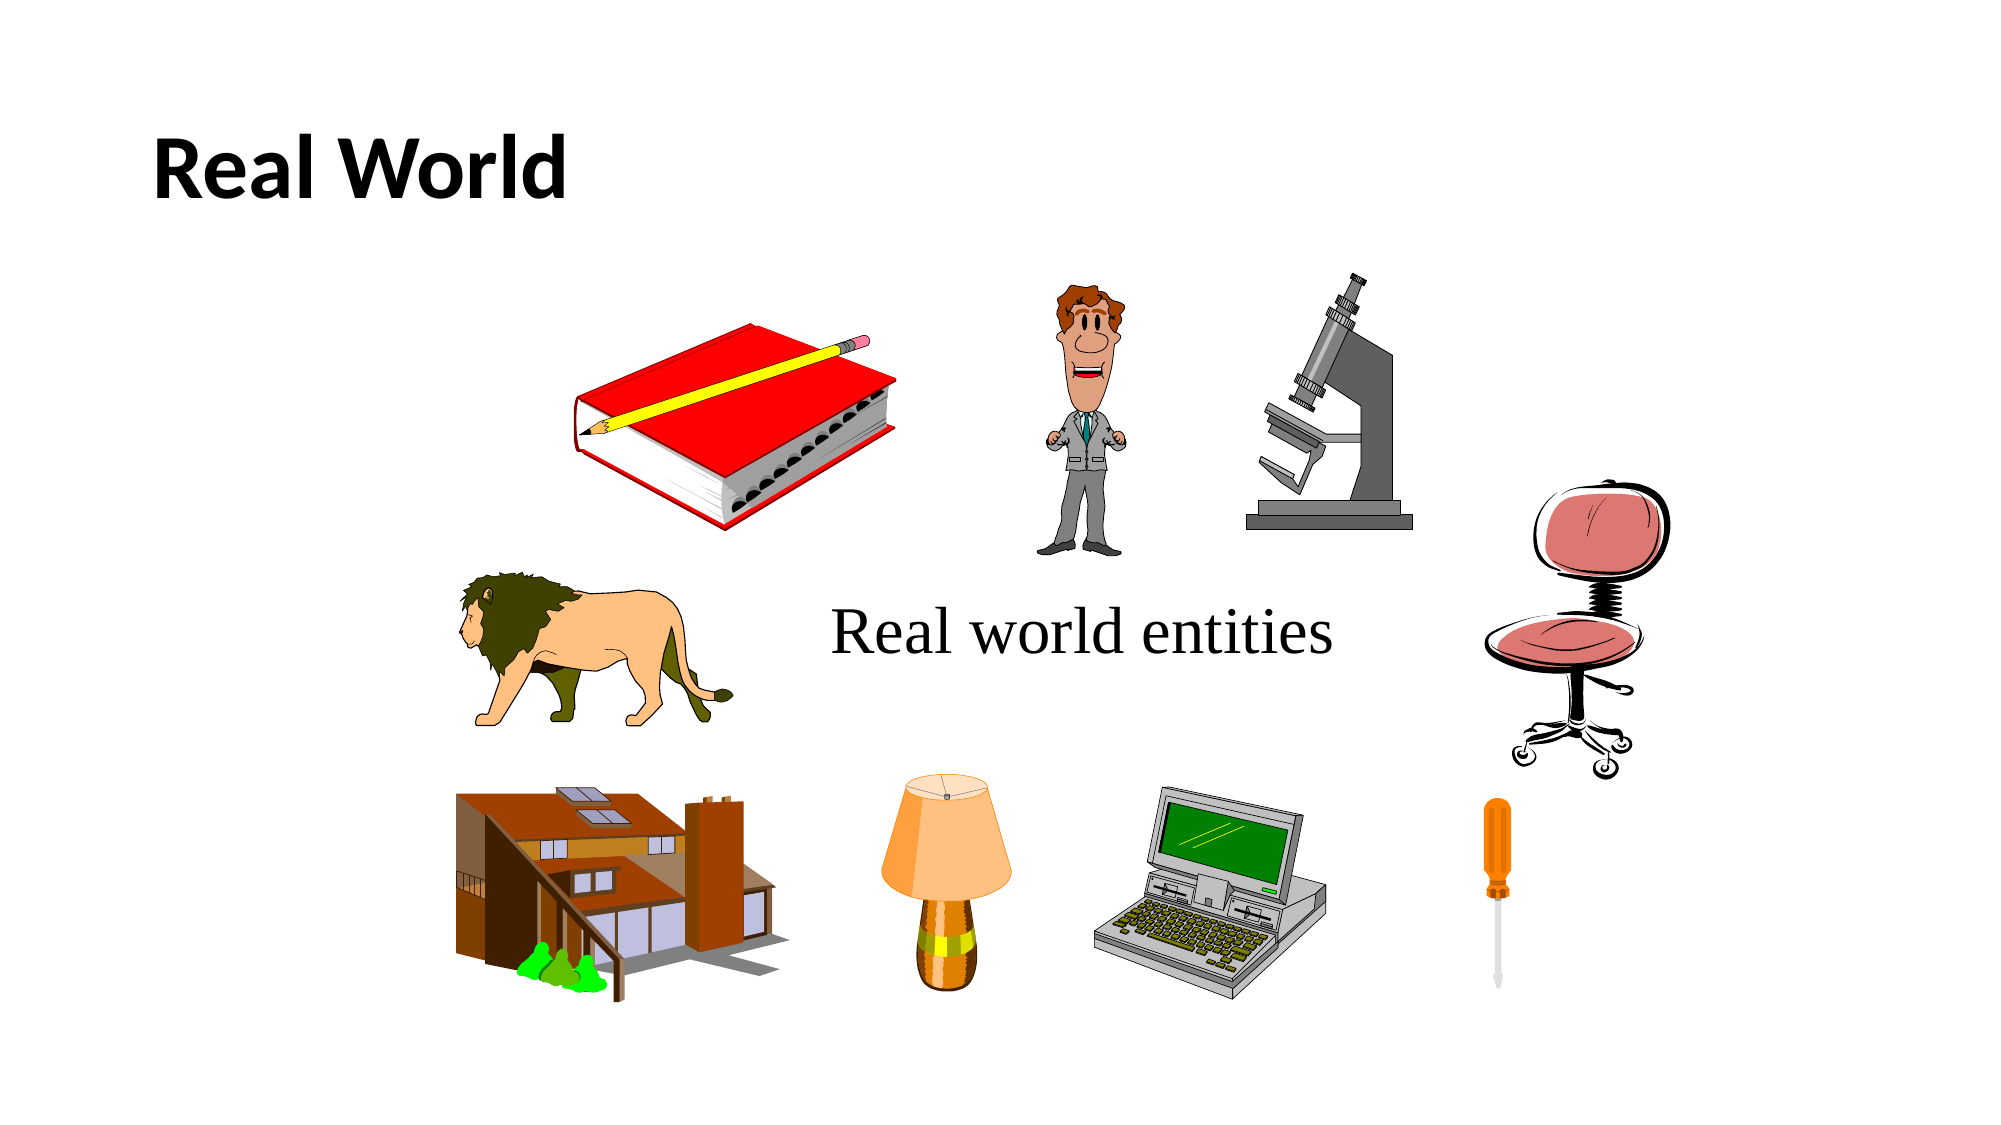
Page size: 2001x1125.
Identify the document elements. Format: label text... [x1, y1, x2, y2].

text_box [1244, 271, 1416, 533]
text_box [880, 774, 1015, 995]
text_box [573, 322, 899, 534]
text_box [458, 571, 737, 731]
title Real World [137, 59, 1863, 278]
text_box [1483, 797, 1514, 991]
picture [1483, 478, 1672, 780]
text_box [1036, 283, 1130, 560]
text_box Real world entities [815, 580, 1350, 675]
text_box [1093, 785, 1329, 1003]
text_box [455, 786, 793, 1005]
